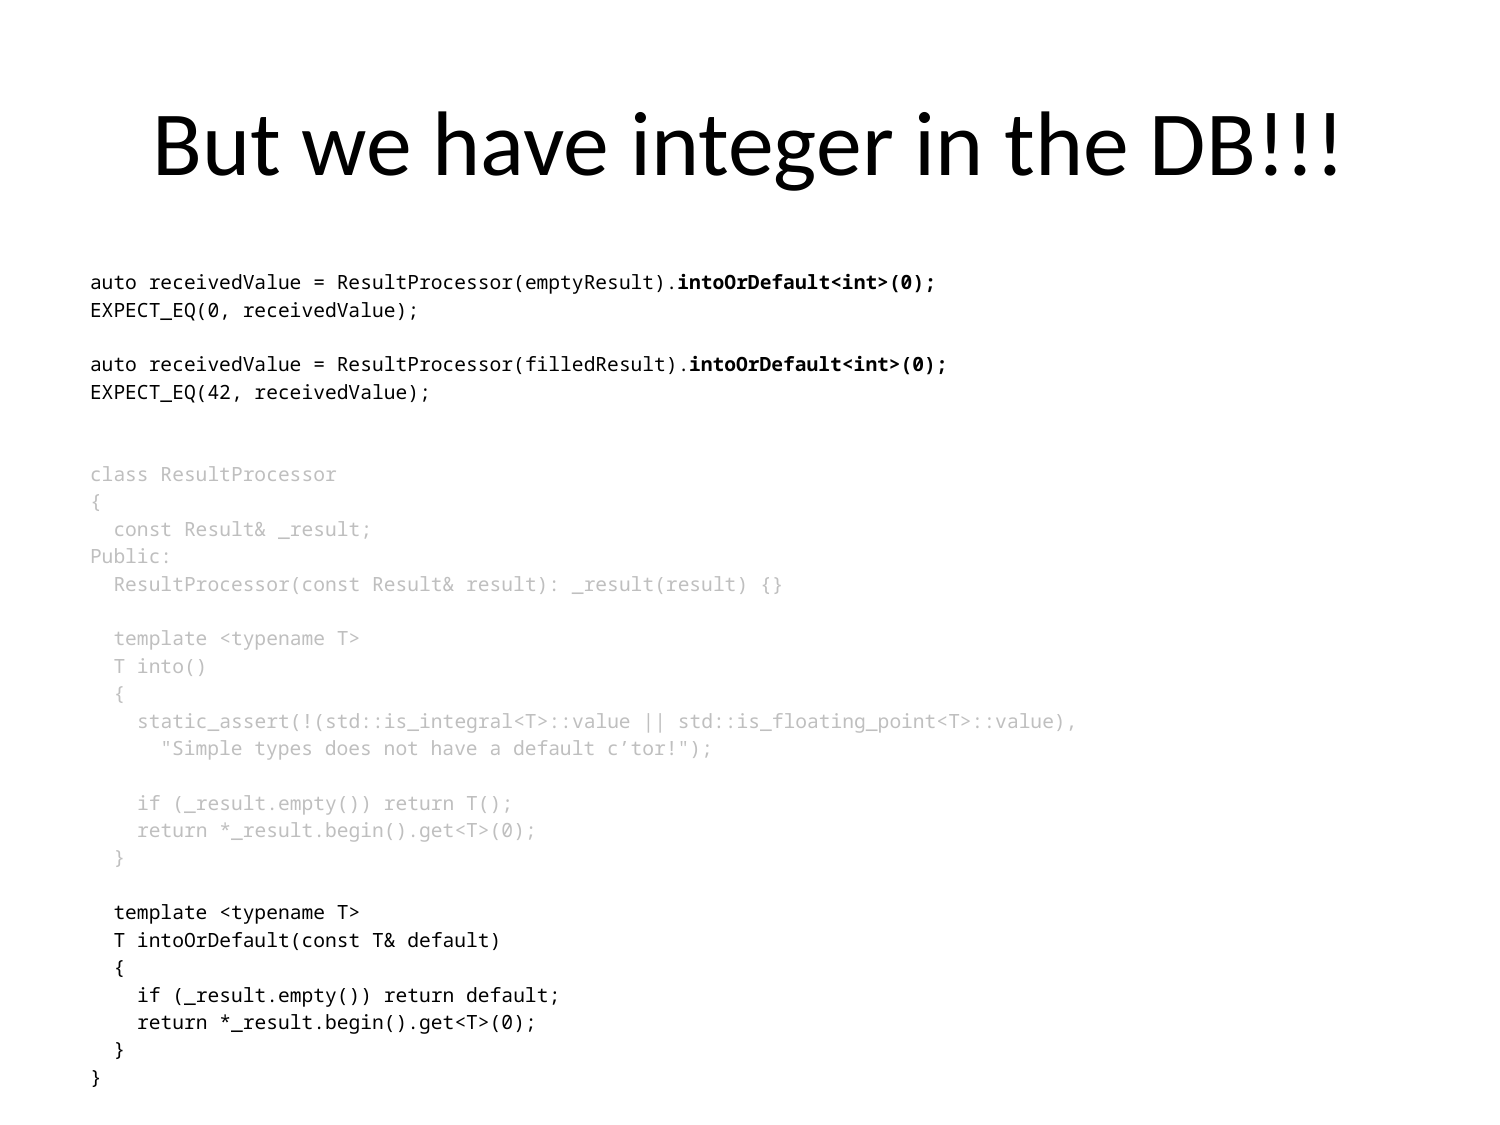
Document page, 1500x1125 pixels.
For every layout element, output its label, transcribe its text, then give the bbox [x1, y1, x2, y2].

list auto receivedValue = ResultProcessor(emptyResult).intoOrDefault<int>(0); EXPECT_EQ(0, receivedValue); auto receivedValue = ResultProcessor(filledResult).intoOrDefault<int>(0); EXPECT_EQ(42, receivedValue); class ResultProcessor { const Result& _result; Public: ResultProcessor(const Result& result): _result(result) {} template <typename T> T into() { static_assert(!(std::is_integral<T>::value || std::is_floating_point<T>::value), "Simple types does not have a default c’tor!"); if (_result.empty()) return T(); return *_result.begin().get<T>(0); } template <typename T> T intoOrDefault(const T& default) { if (_result.empty()) return default; return *_result.begin().get<T>(0); } } [75, 262, 1425, 1106]
title But we have integer in the DB!!! [75, 45, 1425, 233]
